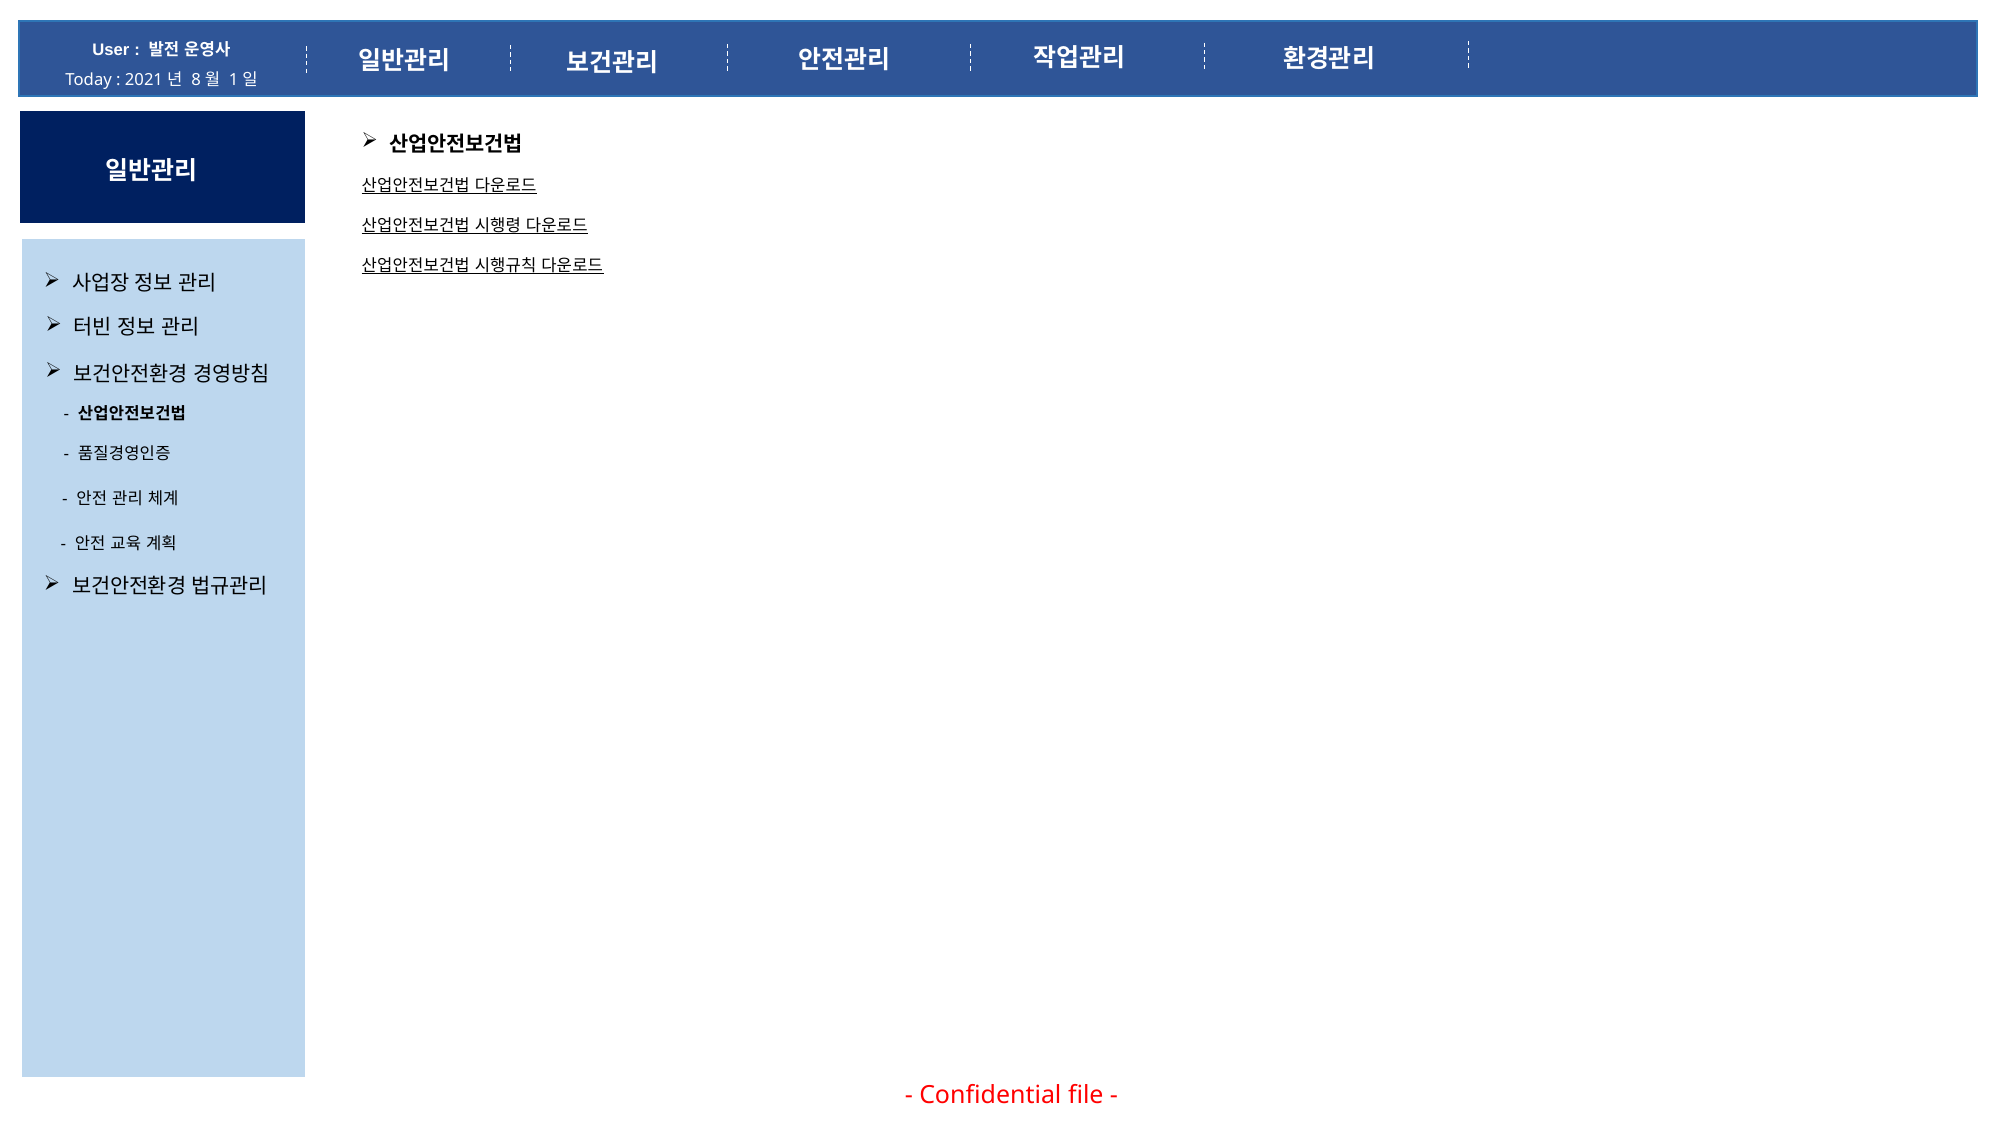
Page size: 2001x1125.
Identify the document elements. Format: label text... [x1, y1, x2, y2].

text_box 일반관리 [90, 147, 238, 192]
text_box 산업안전보건법 산업안전보건법 다운로드 산업안전보건법 시행령 다운로드 산업안전보건법 시행규칙 다운로드 [346, 122, 1157, 308]
text_box 보건안전환경 경영방침 [30, 353, 316, 393]
text_box [19, 236, 308, 1080]
text_box User : 발전 운영사 Today : 2021년 8월 1일 [45, 21, 278, 97]
text_box - 품질경영인증 [48, 435, 335, 471]
text_box 환경관리 [1268, 34, 1415, 80]
text_box 보건관리 [551, 39, 698, 84]
text_box 일반관리 [344, 37, 491, 82]
text_box 사업장 정보 관리 [29, 262, 261, 303]
text_box - 안전 교육 계획 [45, 525, 332, 560]
text_box [17, 108, 308, 226]
text_box 보건안전환경 법규관리 [29, 565, 314, 605]
text_box - 산업안전보건법 [48, 395, 335, 431]
text_box 작업관리 [1018, 34, 1248, 79]
text_box - 안전 관리 체계 [47, 481, 333, 516]
text_box [18, 20, 1978, 97]
text_box 터빈 정보 관리 [30, 306, 263, 347]
text_box - Confidential file - [890, 1070, 1365, 1116]
text_box 안전관리 [784, 36, 931, 81]
